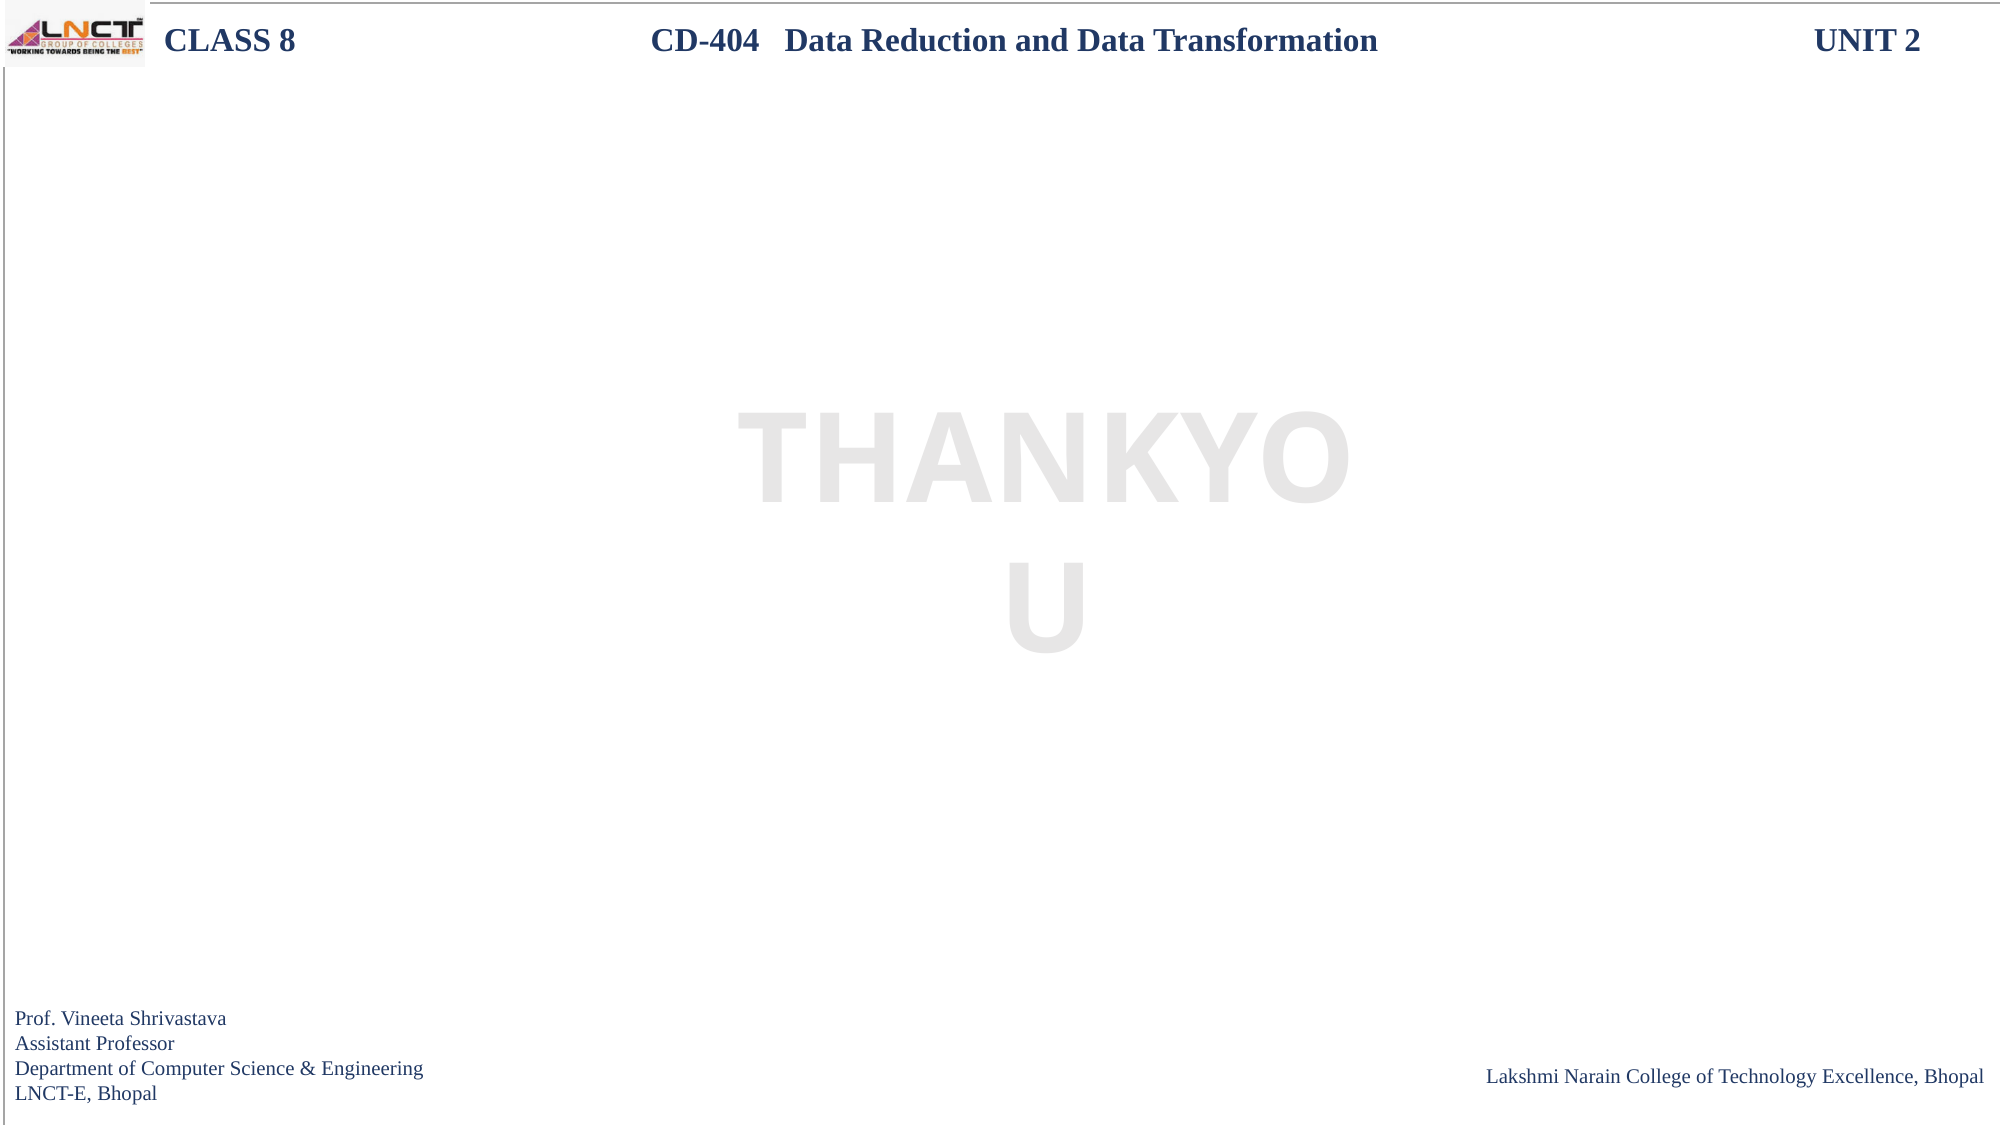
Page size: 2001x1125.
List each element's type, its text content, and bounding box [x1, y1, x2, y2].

text_box [3, 2, 2000, 1125]
text_box THANKYOU [705, 369, 1389, 685]
picture [0, 0, 150, 67]
text_box Lakshmi Narain College of Technology Excellence, Bhopal [1471, 1055, 2000, 1096]
text_box Prof. Vineeta Shrivastava Assistant Professor Department of Computer Science & Engineering LNCT-E, Bhopal [0, 997, 496, 1113]
text_box CLASS 8 CD-404 Data Reduction and Data Transformation UNIT 2 [150, 10, 1945, 66]
